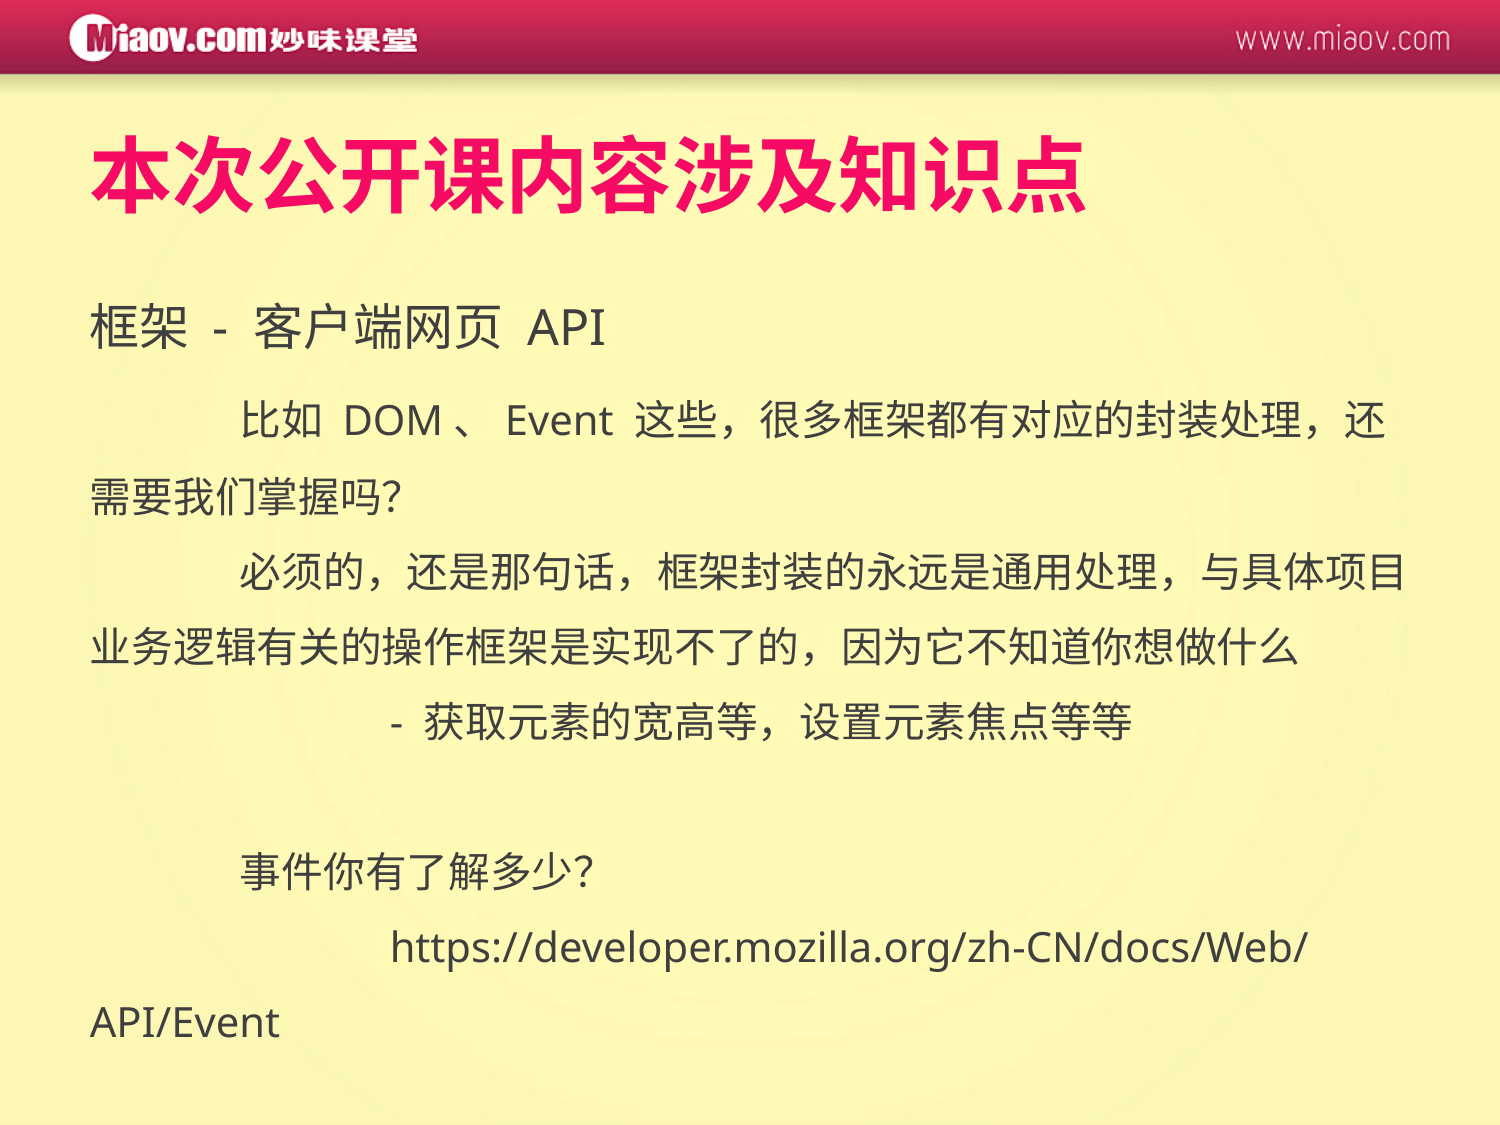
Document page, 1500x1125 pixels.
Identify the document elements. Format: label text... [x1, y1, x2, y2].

subtitle 框架 - 客户端网页 API 比如 DOM、Event 这些，很多框架都有对应的封装处理，还需要我们掌握吗？ 必须的，还是那句话，框架封装的永远是通用处理，与具体项目业务逻辑有关的操作框架是实现不了的，因为它不知道你想做什么 - 获取元素的宽高等，设置元素焦点等等 事件你有了解多少？ https://developer.mozilla.org/zh-CN/docs/Web/API/Event [74, 257, 1426, 1102]
title 本次公开课内容涉及知识点 [74, 79, 1426, 257]
picture [0, 0, 1500, 1125]
